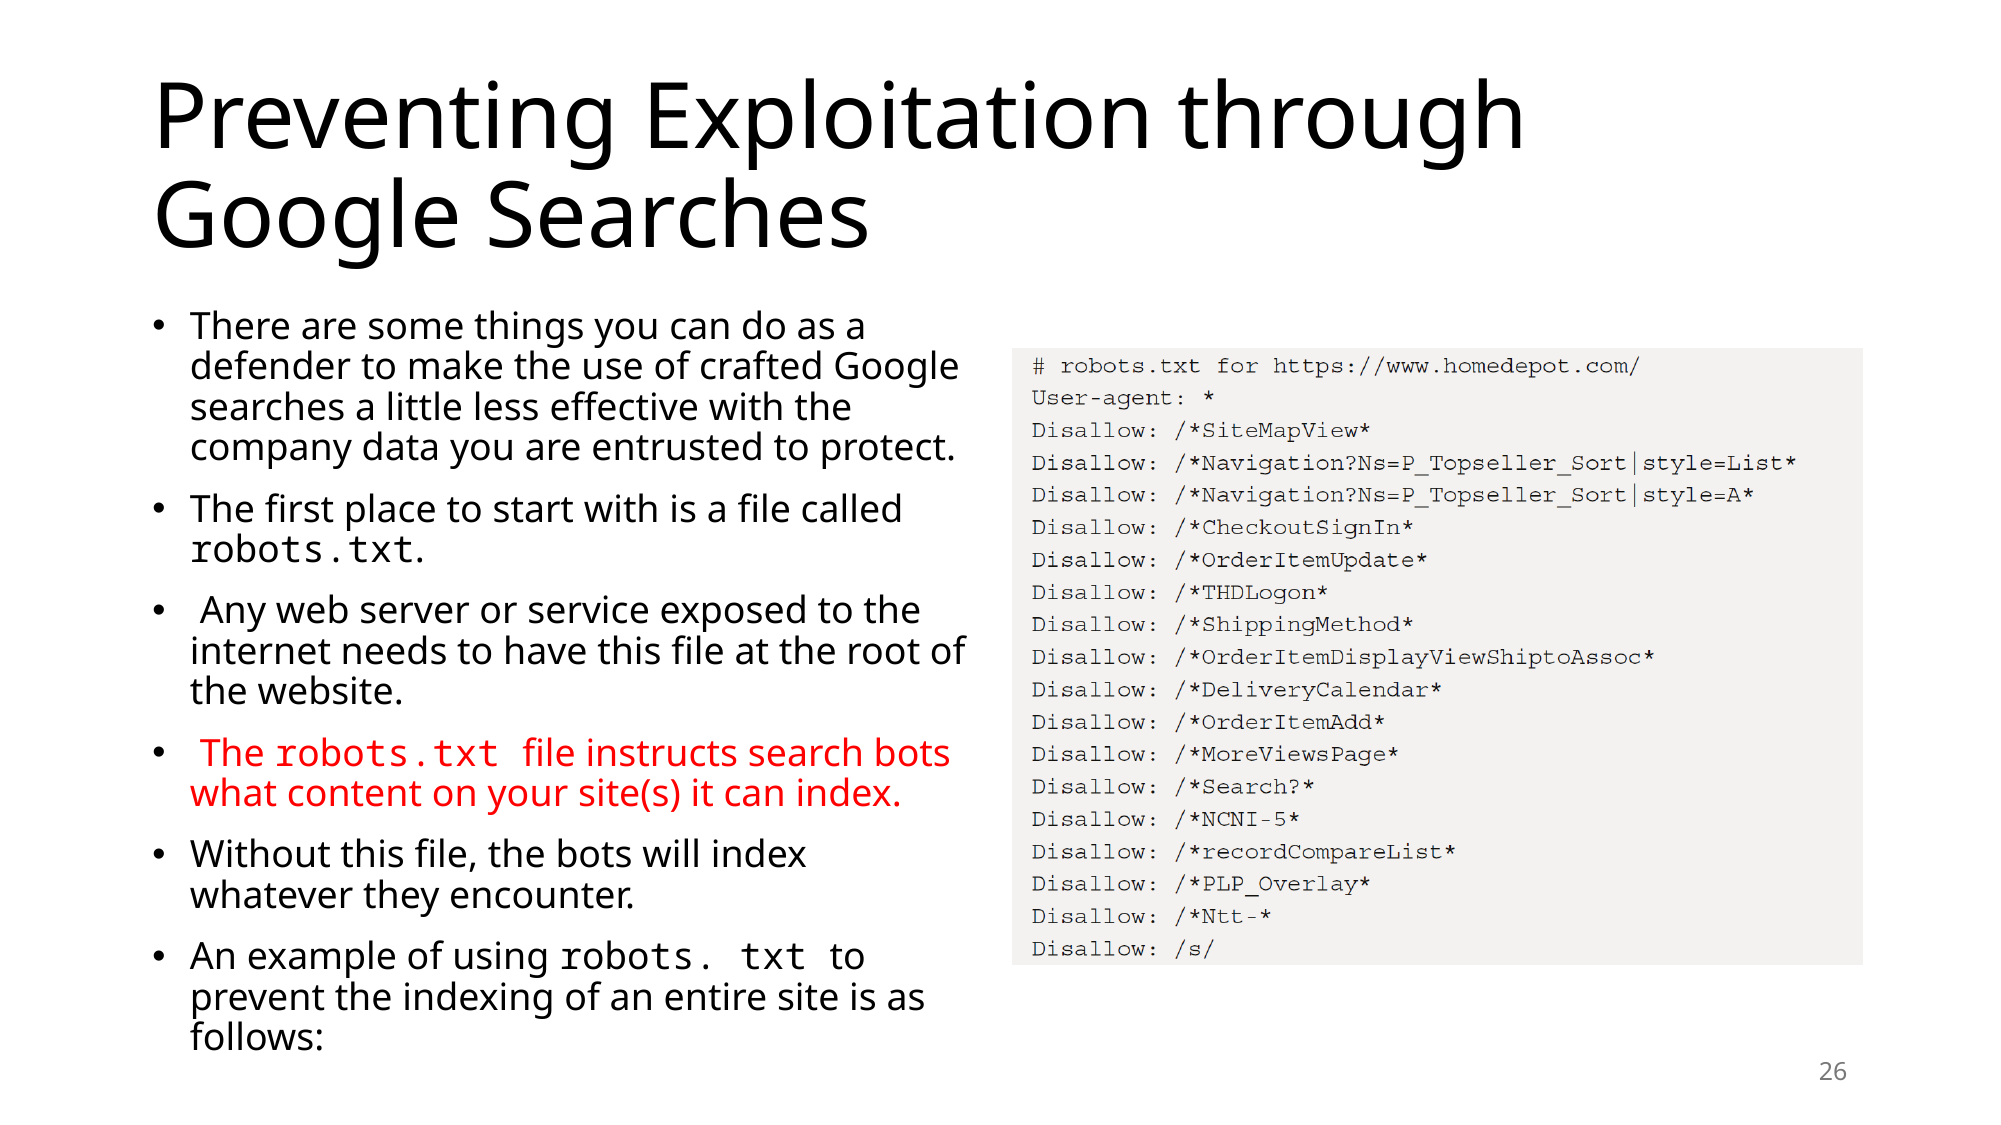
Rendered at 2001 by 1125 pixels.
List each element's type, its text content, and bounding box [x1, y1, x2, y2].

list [1011, 347, 1863, 966]
title Preventing Exploitation through Google Searches [137, 59, 1863, 278]
list There are some things you can do as a defender to make the use of crafted Google searches a little less effective with the company data you are entrusted to protect. The first place to start with is a file called robots.txt. Any web server or service exposed to the internet needs to have this file at the root of the website. The robots.txt file instructs search bots what content on your site(s) it can index. Without this file, the bots will index whatever they encounter. An example of using robots. txt to prevent the indexing of an entire site is as follows: [137, 299, 988, 1014]
slide_number 26 [1412, 1042, 1863, 1103]
